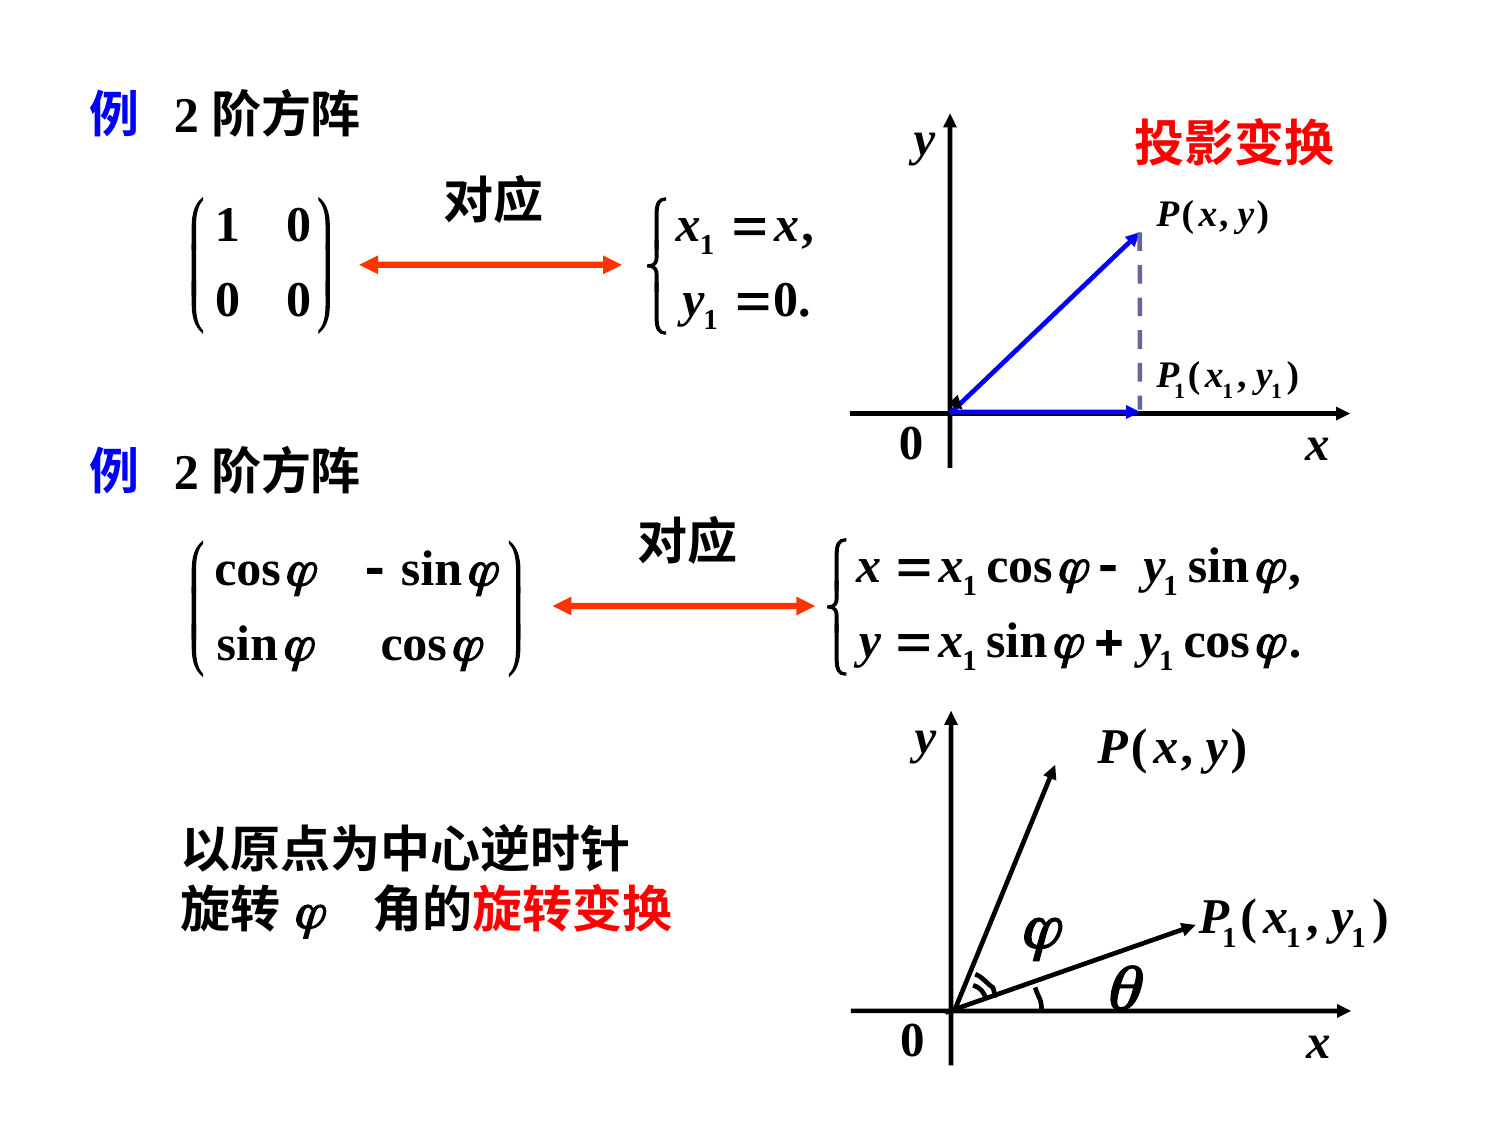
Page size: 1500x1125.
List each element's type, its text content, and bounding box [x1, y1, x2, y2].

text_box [849, 113, 1351, 474]
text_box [181, 186, 345, 342]
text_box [636, 187, 825, 347]
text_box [1148, 191, 1275, 243]
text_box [1148, 350, 1306, 407]
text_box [182, 530, 537, 685]
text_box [850, 710, 1352, 1071]
text_box 例 2阶方阵 [74, 74, 457, 160]
text_box 投影变换 [1120, 104, 1362, 179]
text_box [359, 160, 623, 266]
text_box 例 2阶方阵 [74, 432, 457, 518]
text_box 以原点为中心逆时针 旋转j 角的旋转变换 [166, 810, 699, 946]
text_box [1357, 883, 1398, 960]
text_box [816, 528, 1309, 688]
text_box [552, 501, 816, 607]
